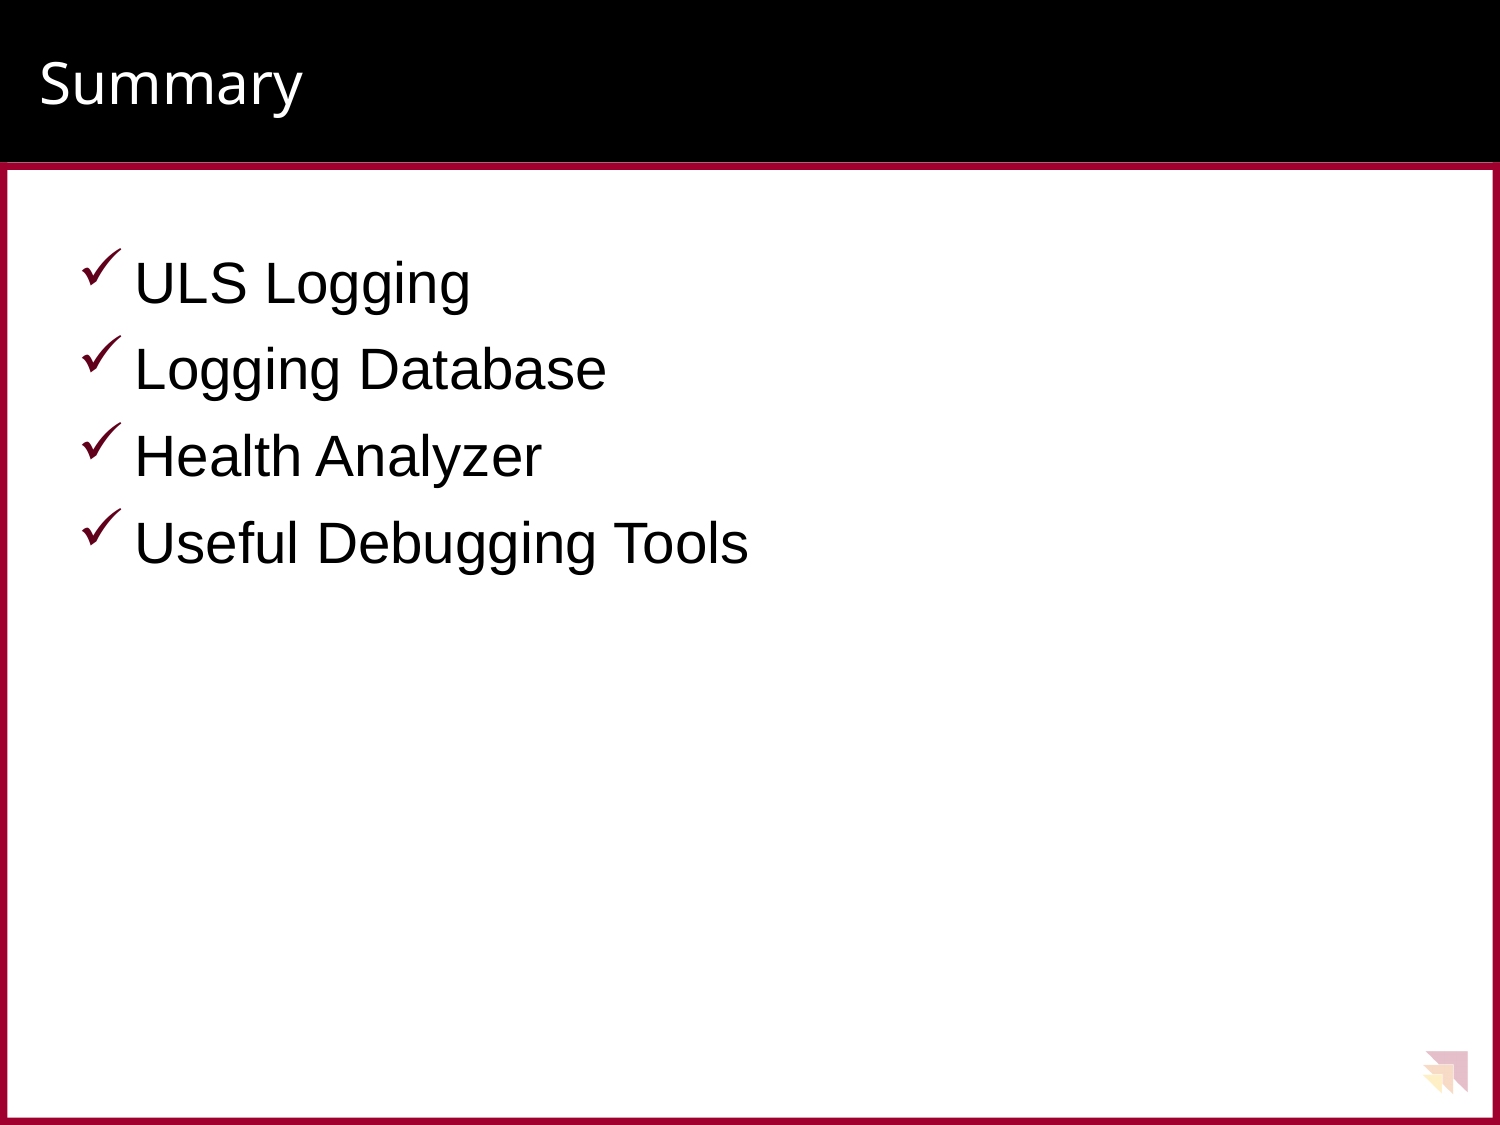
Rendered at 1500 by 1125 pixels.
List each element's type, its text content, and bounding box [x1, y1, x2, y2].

title Summary [24, 12, 1438, 150]
list ULS Logging Logging Database Health Analyzer Useful Debugging Tools [62, 237, 1438, 1088]
